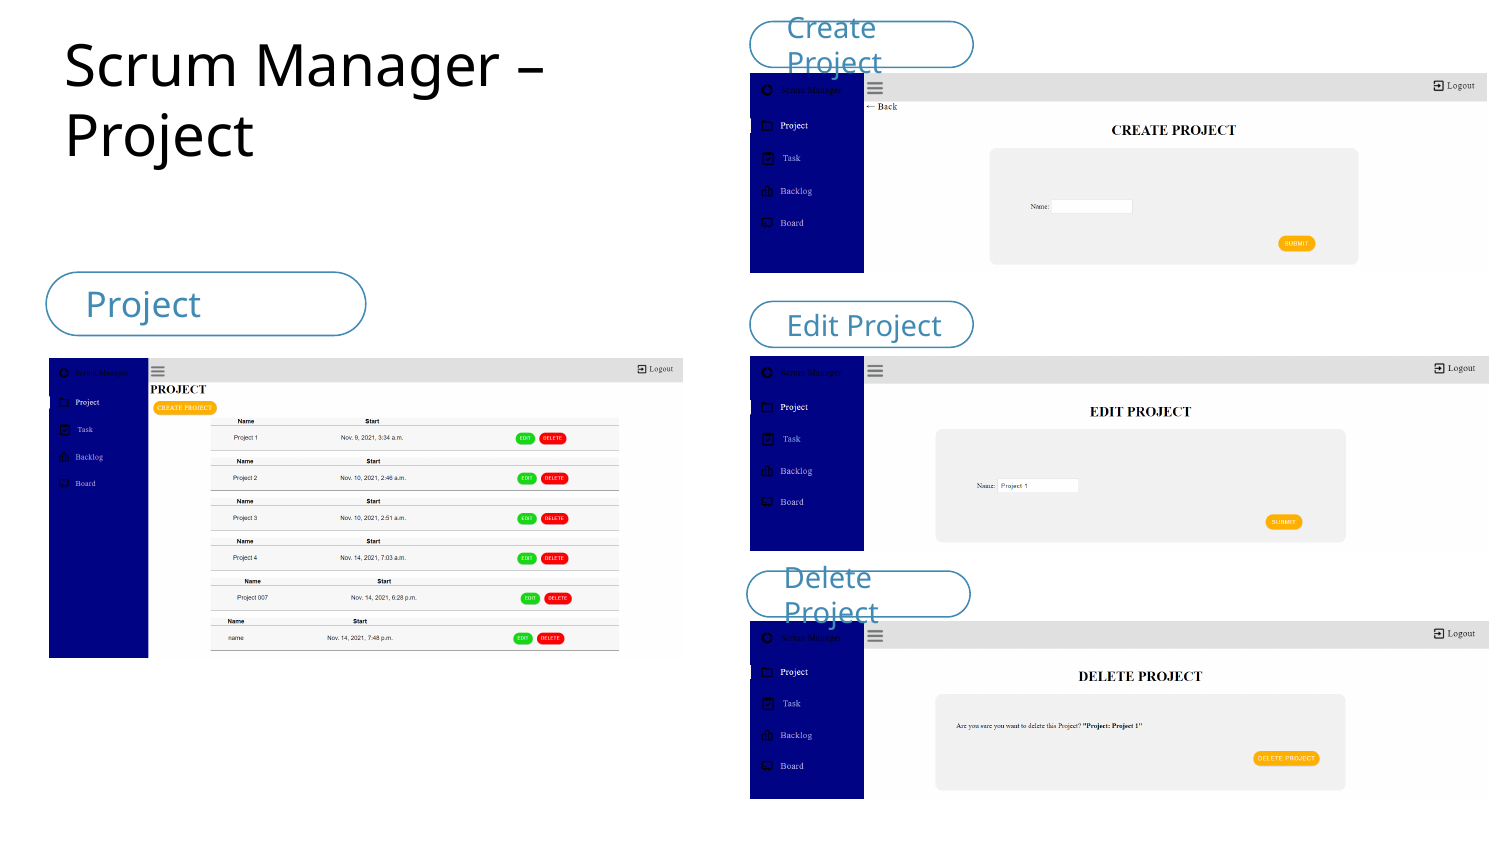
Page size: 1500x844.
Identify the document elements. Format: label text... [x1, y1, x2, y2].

picture [749, 621, 1490, 799]
picture [749, 72, 1487, 273]
picture [49, 357, 683, 658]
title Scrum Manager – Project [49, 58, 647, 138]
text_box Delete Project [746, 571, 971, 617]
text_box Project [46, 272, 366, 336]
text_box Edit Project [750, 301, 974, 348]
text_box Create Project [750, 21, 974, 68]
picture [749, 356, 1490, 551]
